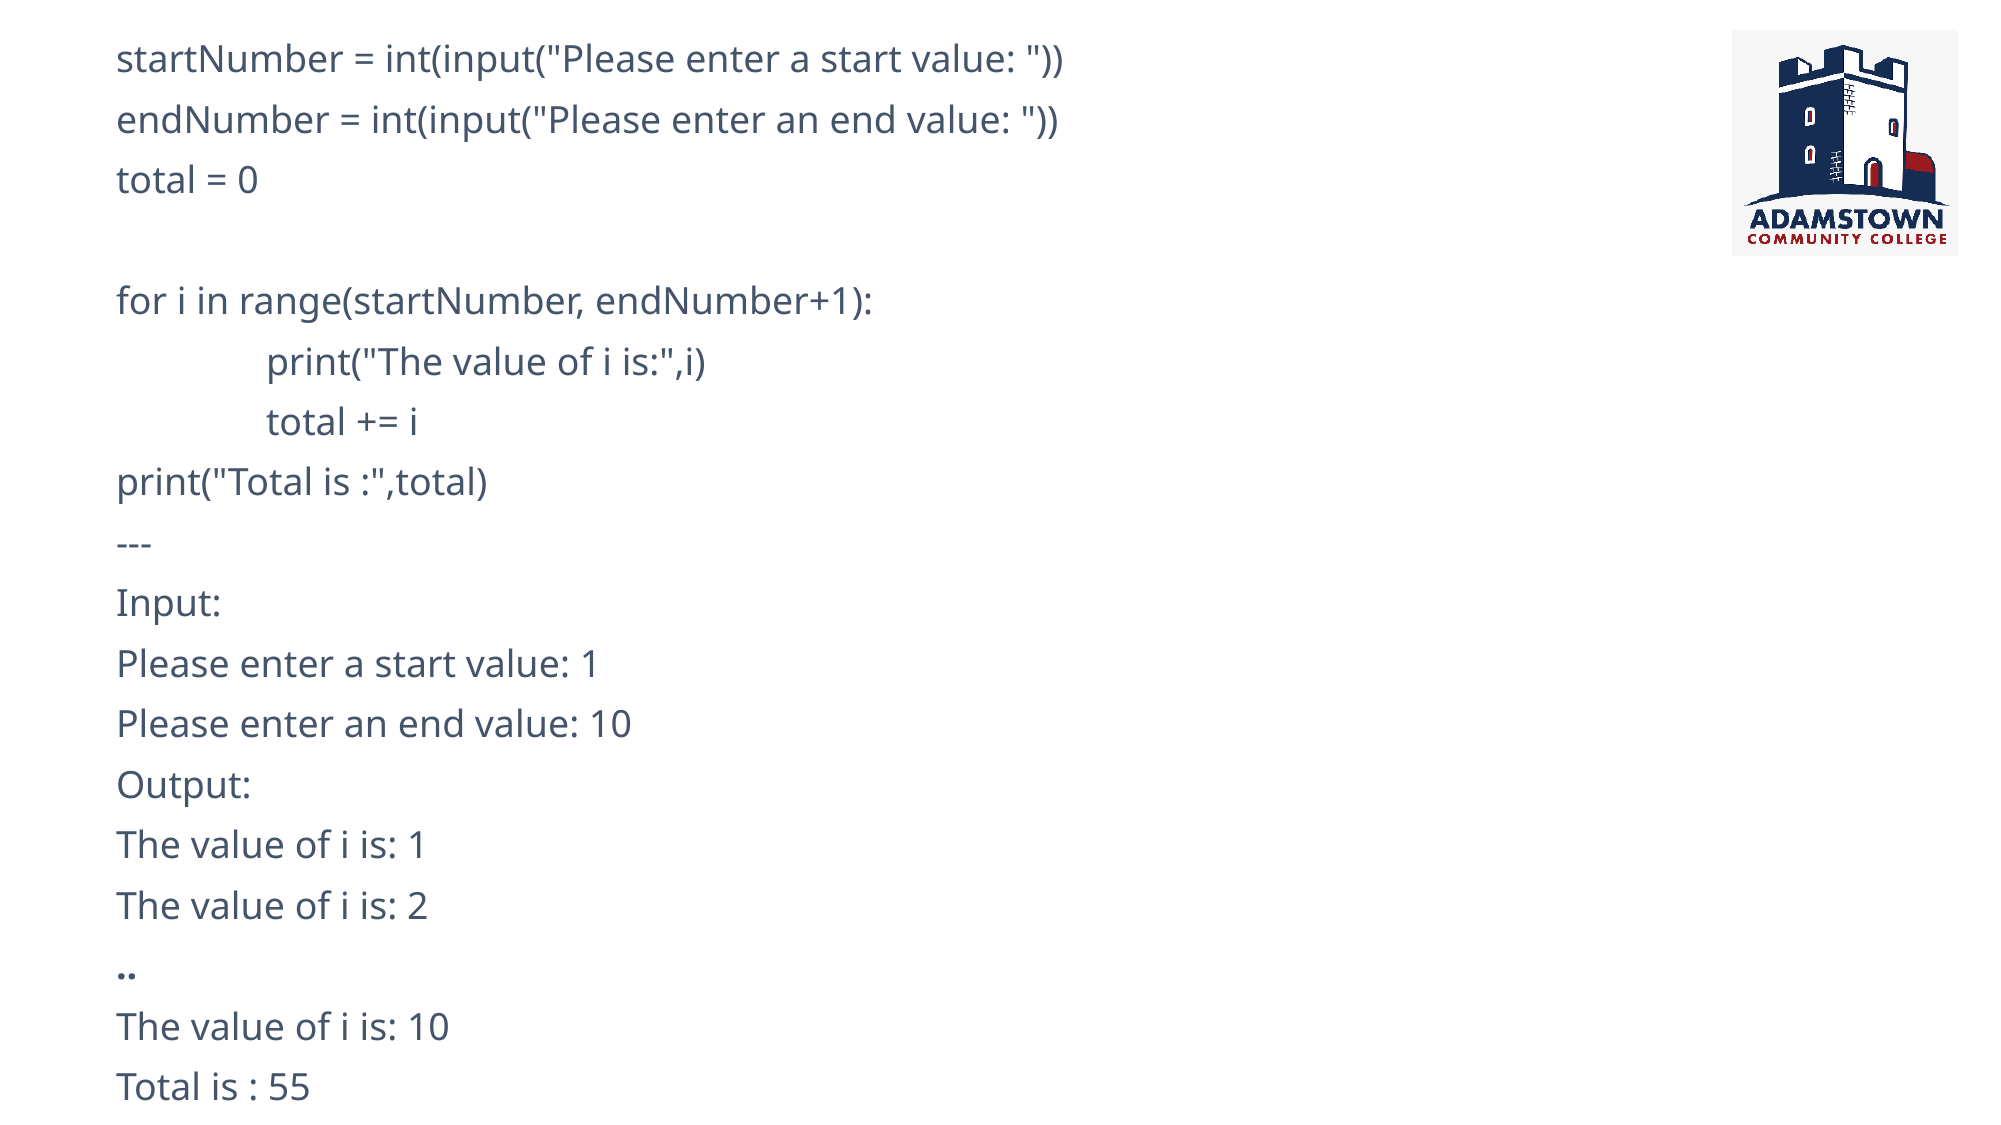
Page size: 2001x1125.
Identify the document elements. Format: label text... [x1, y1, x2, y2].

text_box startNumber = int(input("Please enter a start value: ")) endNumber = int(input("Please enter an end value: ")) total = 0 for i in range(startNumber, endNumber+1): print("The value of i is:",i) total += i print("Total is :",total) --- Input: Please enter a start value: 1 Please enter an end value: 10 Output: The value of i is: 1 The value of i is: 2 .. The value of i is: 10 Total is : 55 [101, 23, 1126, 1125]
picture [1731, 30, 1958, 256]
